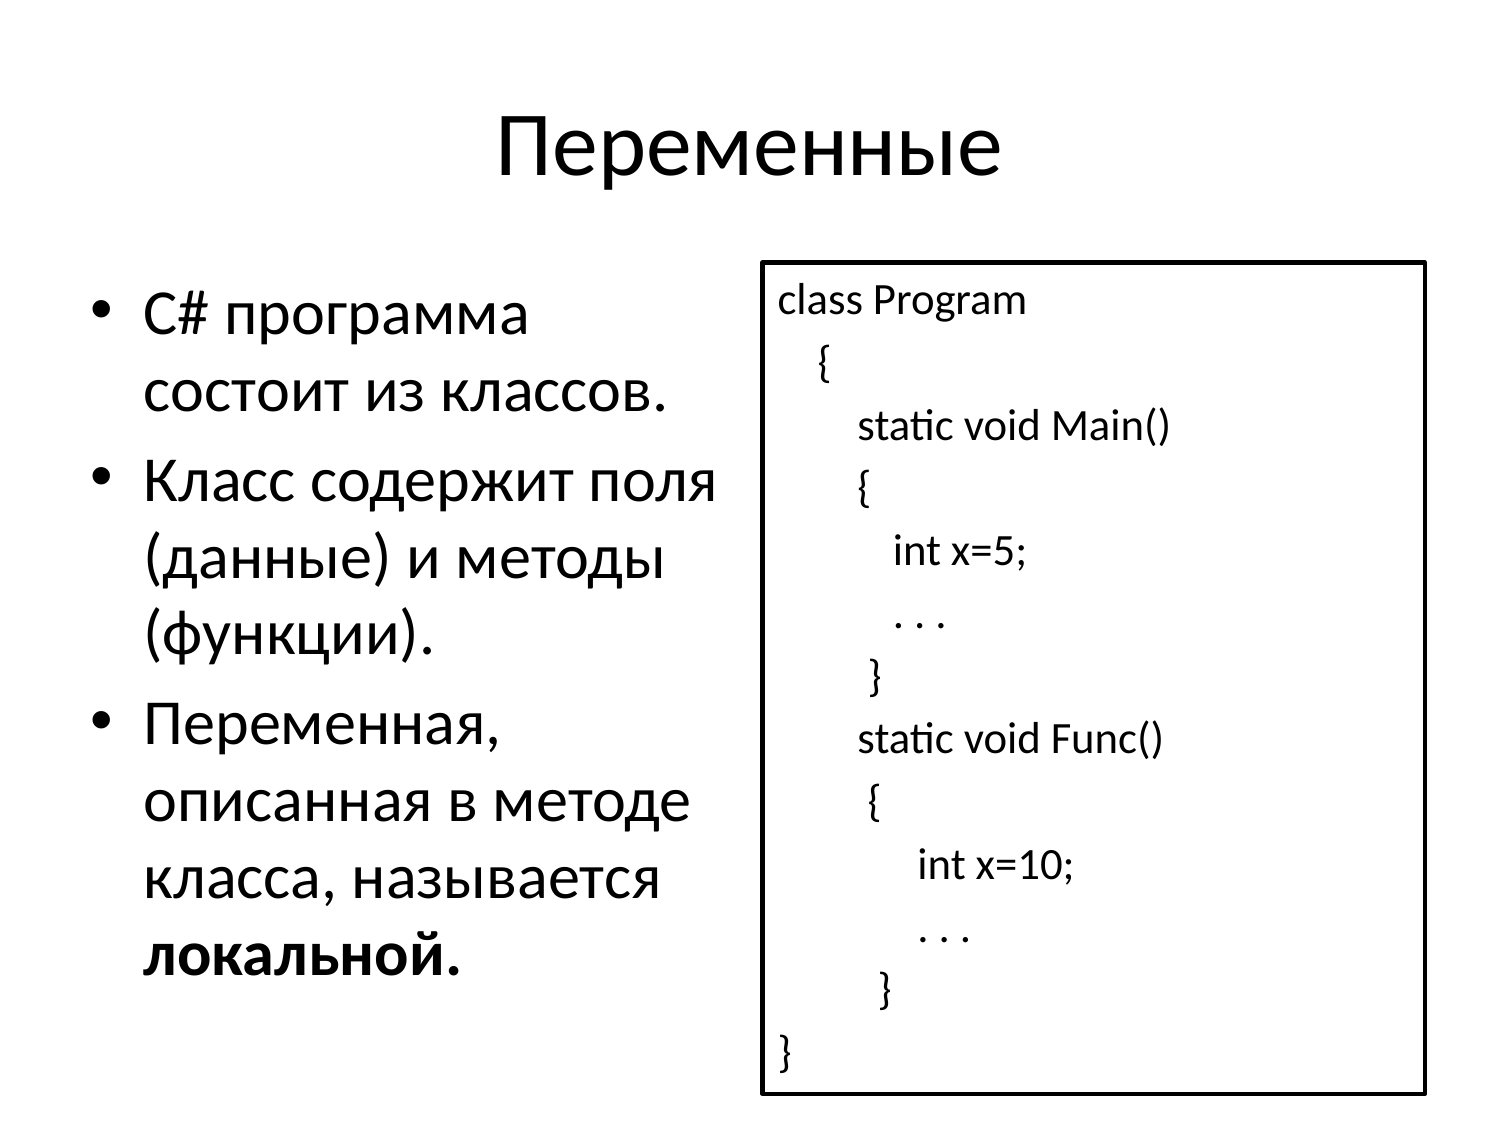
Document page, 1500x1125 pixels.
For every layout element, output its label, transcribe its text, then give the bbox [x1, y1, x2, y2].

title Переменные [75, 45, 1425, 233]
list С# программа состоит из классов. Класс содержит поля (данные) и методы (функции). Переменная, описанная в методе класса, называется локальной. [75, 262, 738, 1005]
list class Program { static void Main() { int x=5; . . . } static void Func() { int x=10; . . . } } [762, 262, 1425, 1094]
